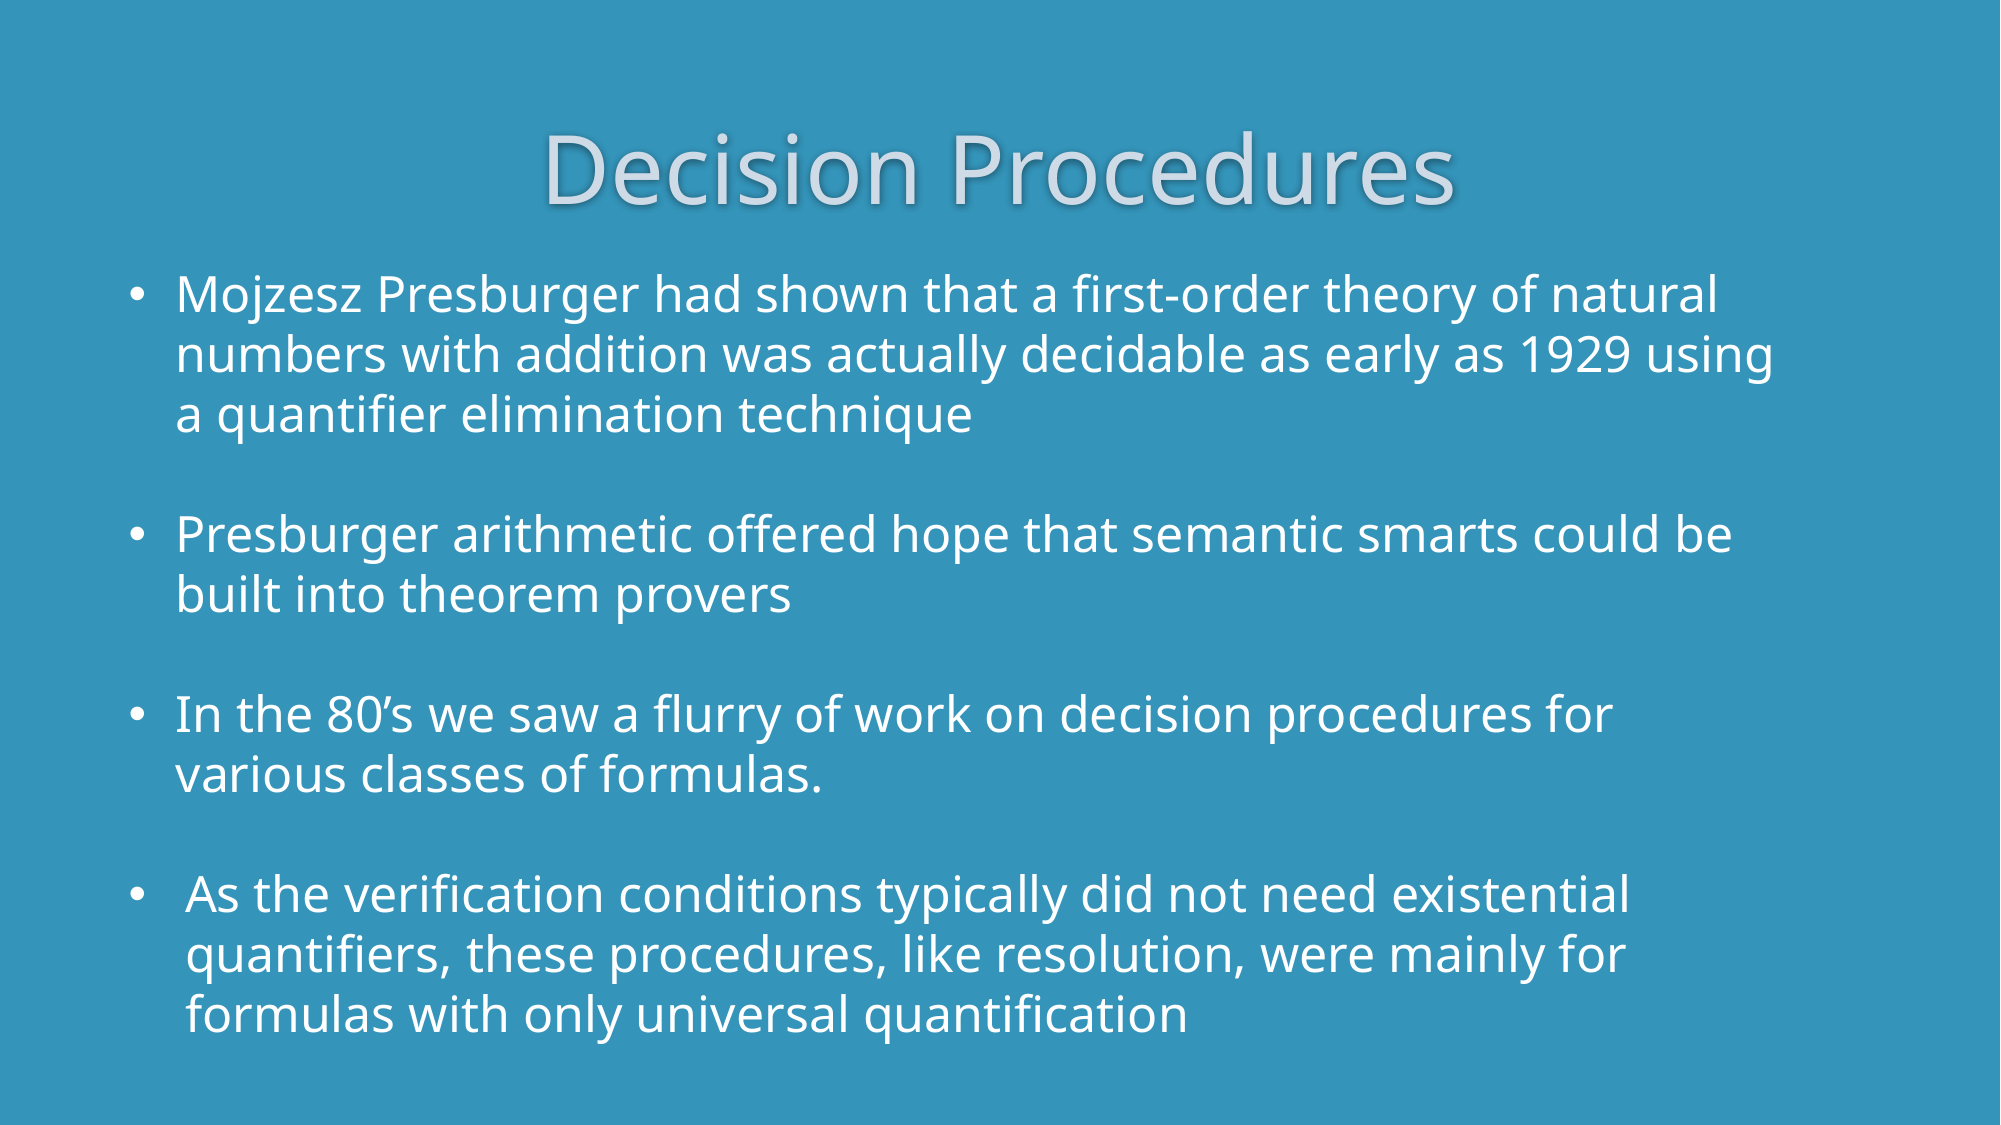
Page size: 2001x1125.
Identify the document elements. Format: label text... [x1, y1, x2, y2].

title Decision Procedures [149, 99, 1849, 248]
text_box Mojzesz Presburger had shown that a first-order theory of natural numbers with addition was actually decidable as early as 1929 using a quantifier elimination technique Presburger arithmetic offered hope that semantic smarts could be built into theorem provers In the 80’s we saw a flurry of work on decision procedures for various classes of formulas. As the verification conditions typically did not need existential quantifiers, these procedures, like resolution, were mainly for formulas with only universal quantification [114, 255, 1801, 1125]
